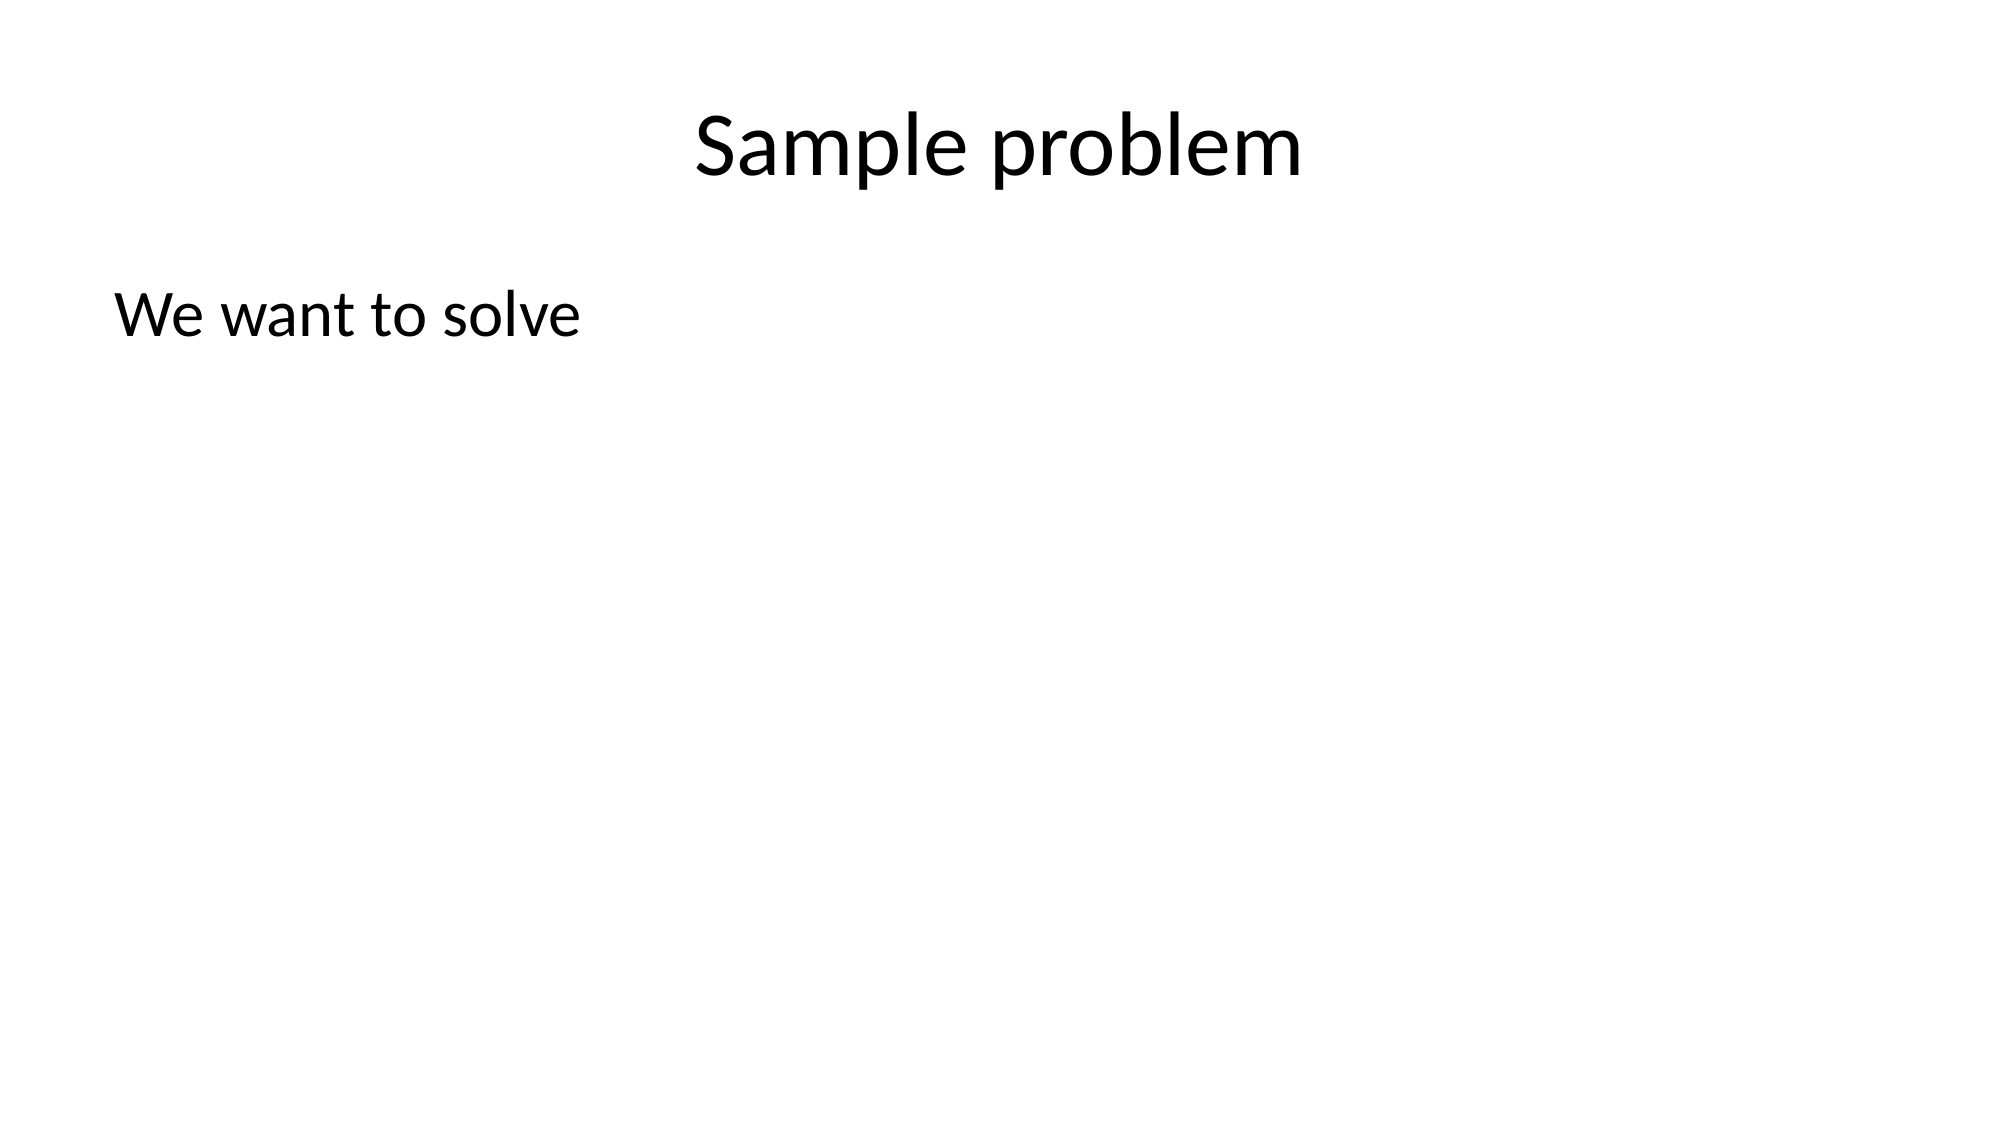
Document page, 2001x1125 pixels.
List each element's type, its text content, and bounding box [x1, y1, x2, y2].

title Sample problem [99, 45, 1900, 233]
